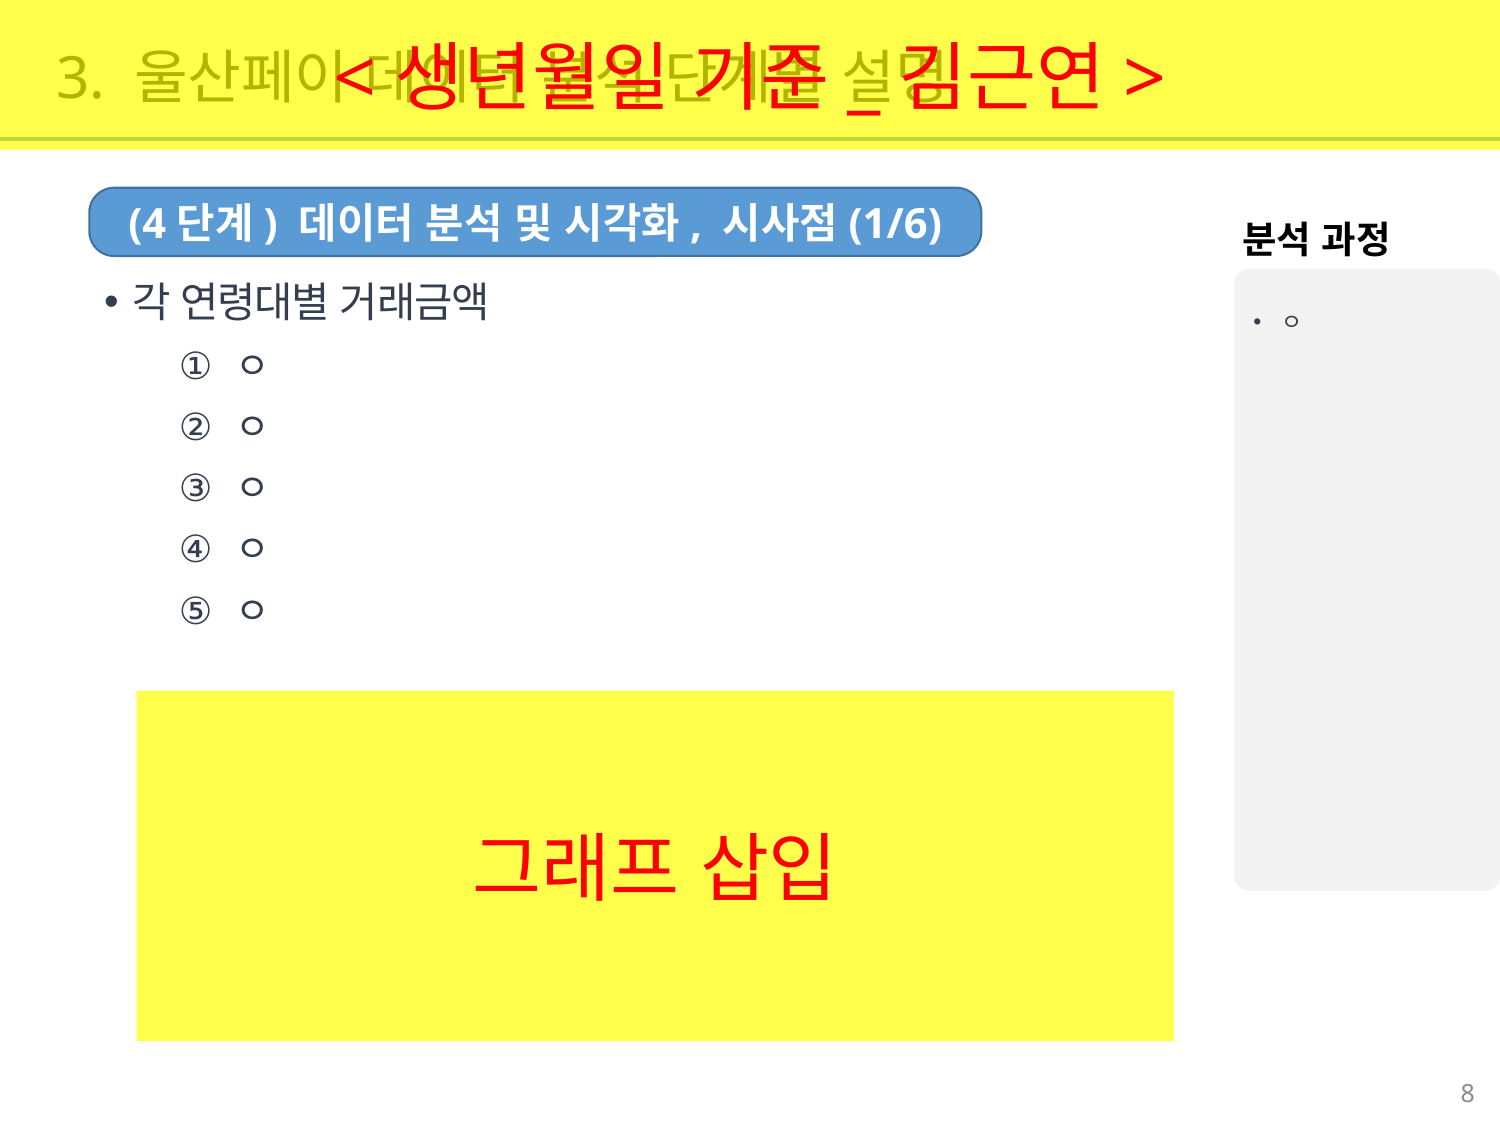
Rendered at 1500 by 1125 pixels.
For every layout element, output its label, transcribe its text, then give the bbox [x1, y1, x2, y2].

text_box ㅇ [1233, 267, 1500, 892]
text_box ㅇ ㅇ ㅇ ㅇ ㅇ [89, 342, 1222, 678]
list 각 연령대별 거래금액 [89, 273, 1222, 342]
text_box <생년월일 기준_김근연> [0, 0, 1500, 151]
text_box 그래프 삽입 [136, 690, 1175, 1042]
text_box 분석 과정 [1227, 208, 1406, 268]
text_box (4단계) 데이터 분석 및 시각화, 시사점(1/6) [88, 186, 983, 258]
